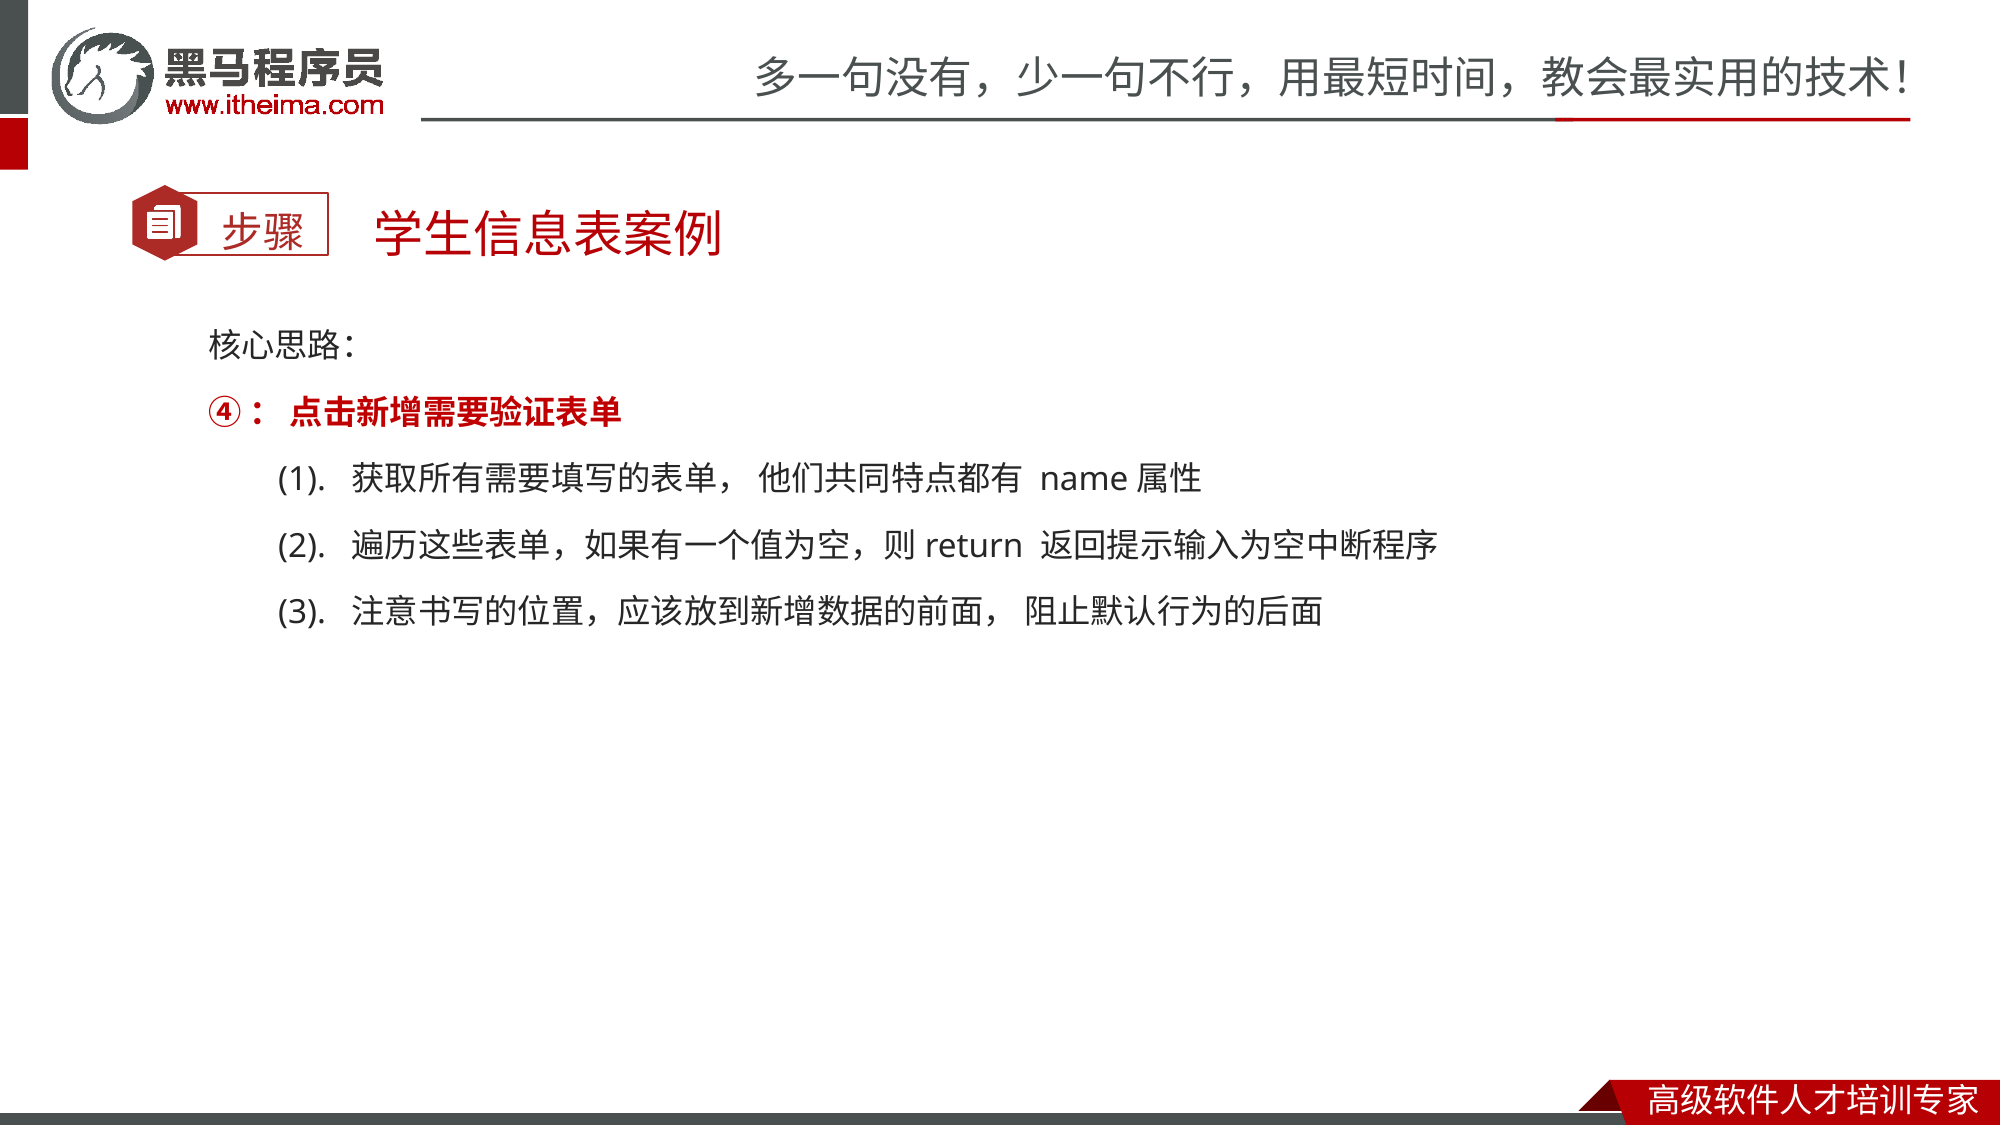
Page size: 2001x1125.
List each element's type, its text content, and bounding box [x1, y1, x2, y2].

text_box 学生信息表案例 [358, 164, 1378, 270]
picture [50, 26, 384, 125]
picture [147, 205, 181, 239]
list 核心思路： ④： 点击新增需要验证表单 (1). 获取所有需要填写的表单， 他们共同特点都有 name属性 (2). 遍历这些表单，如果有一个值为空，则return 返回提示输入为空中断程序 (3). 注意书写的位置，应该放到新增数据的前面， 阻止默认行为的后面 [193, 297, 1916, 1044]
